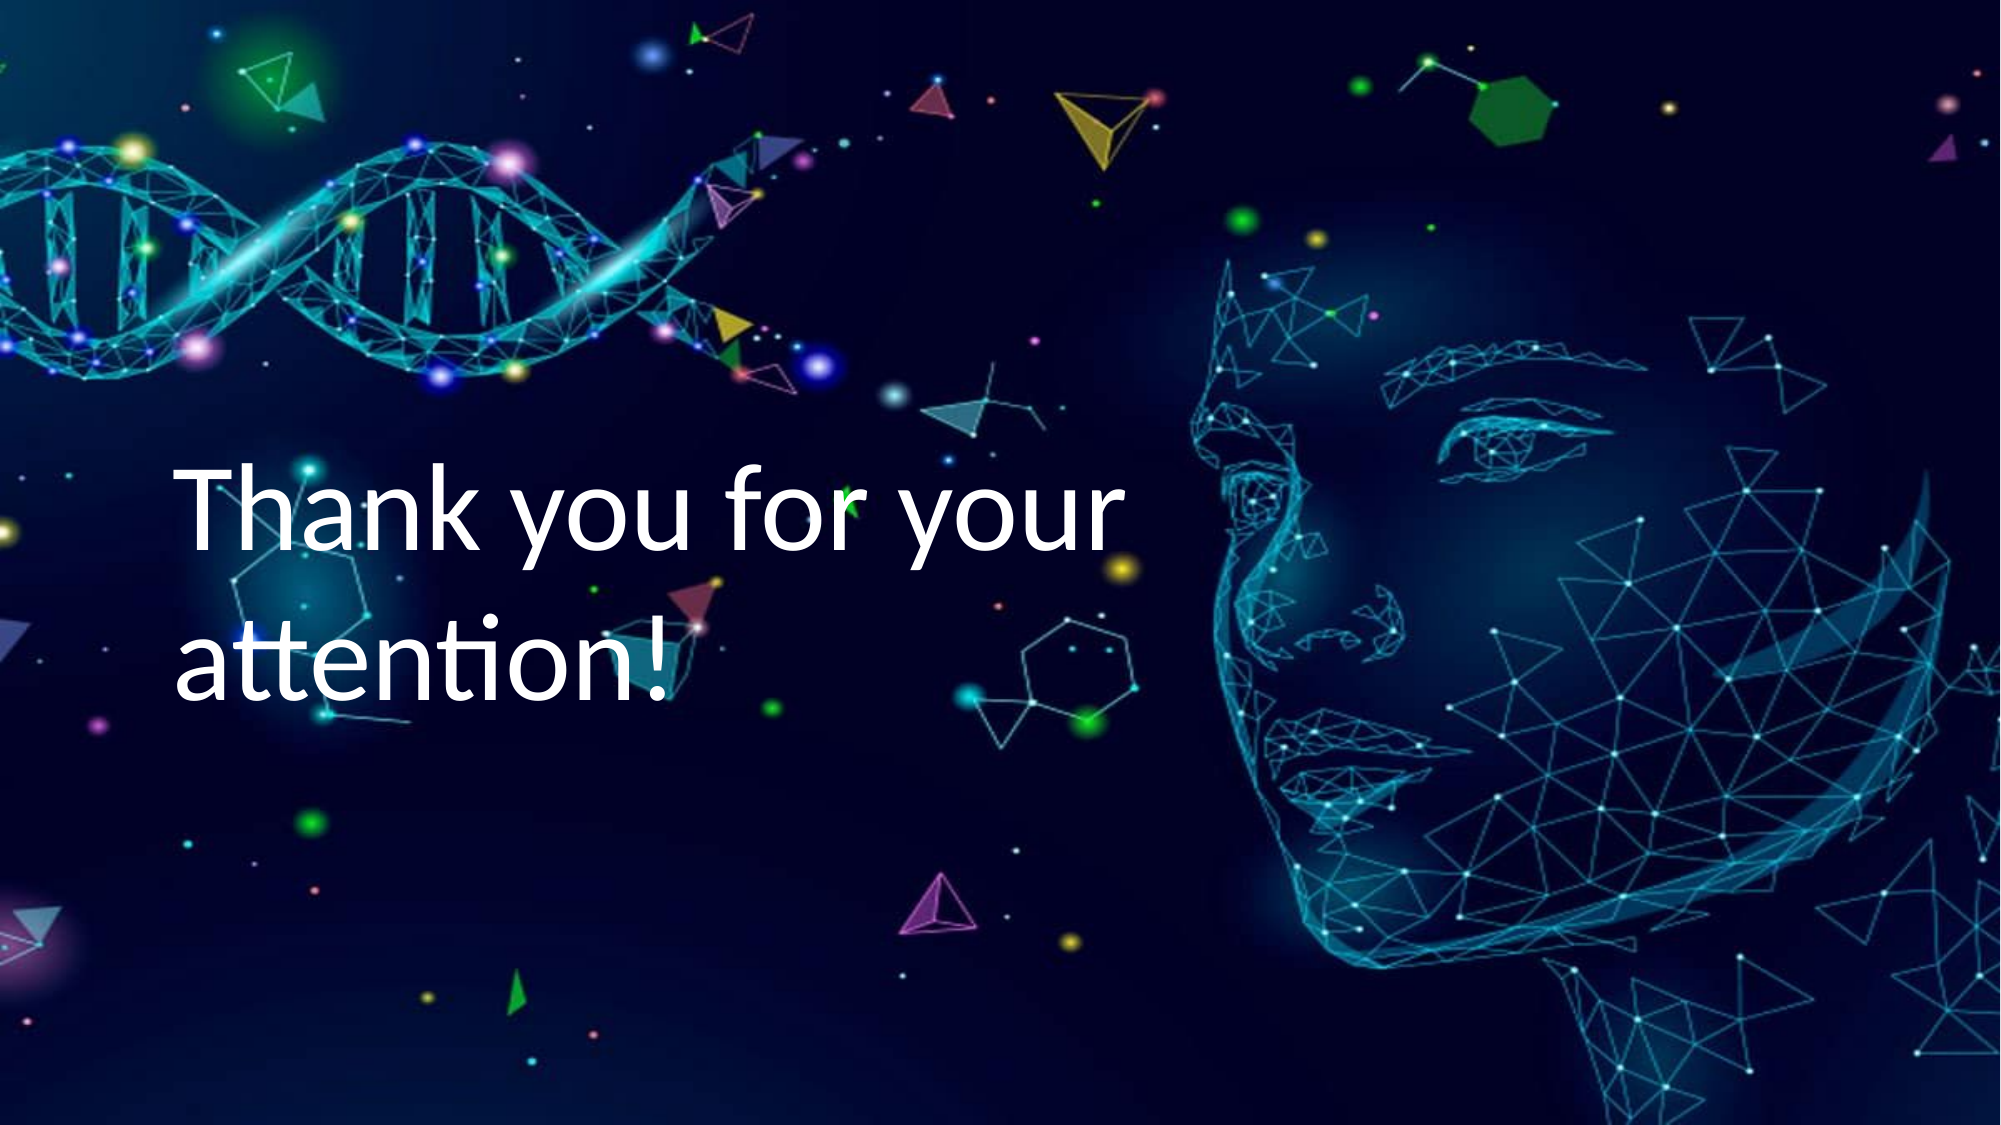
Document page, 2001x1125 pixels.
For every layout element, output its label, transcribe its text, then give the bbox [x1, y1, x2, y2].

text_box Thank you for your attention! [158, 418, 1493, 734]
picture [0, 0, 2001, 1125]
picture [0, 61, 7, 74]
